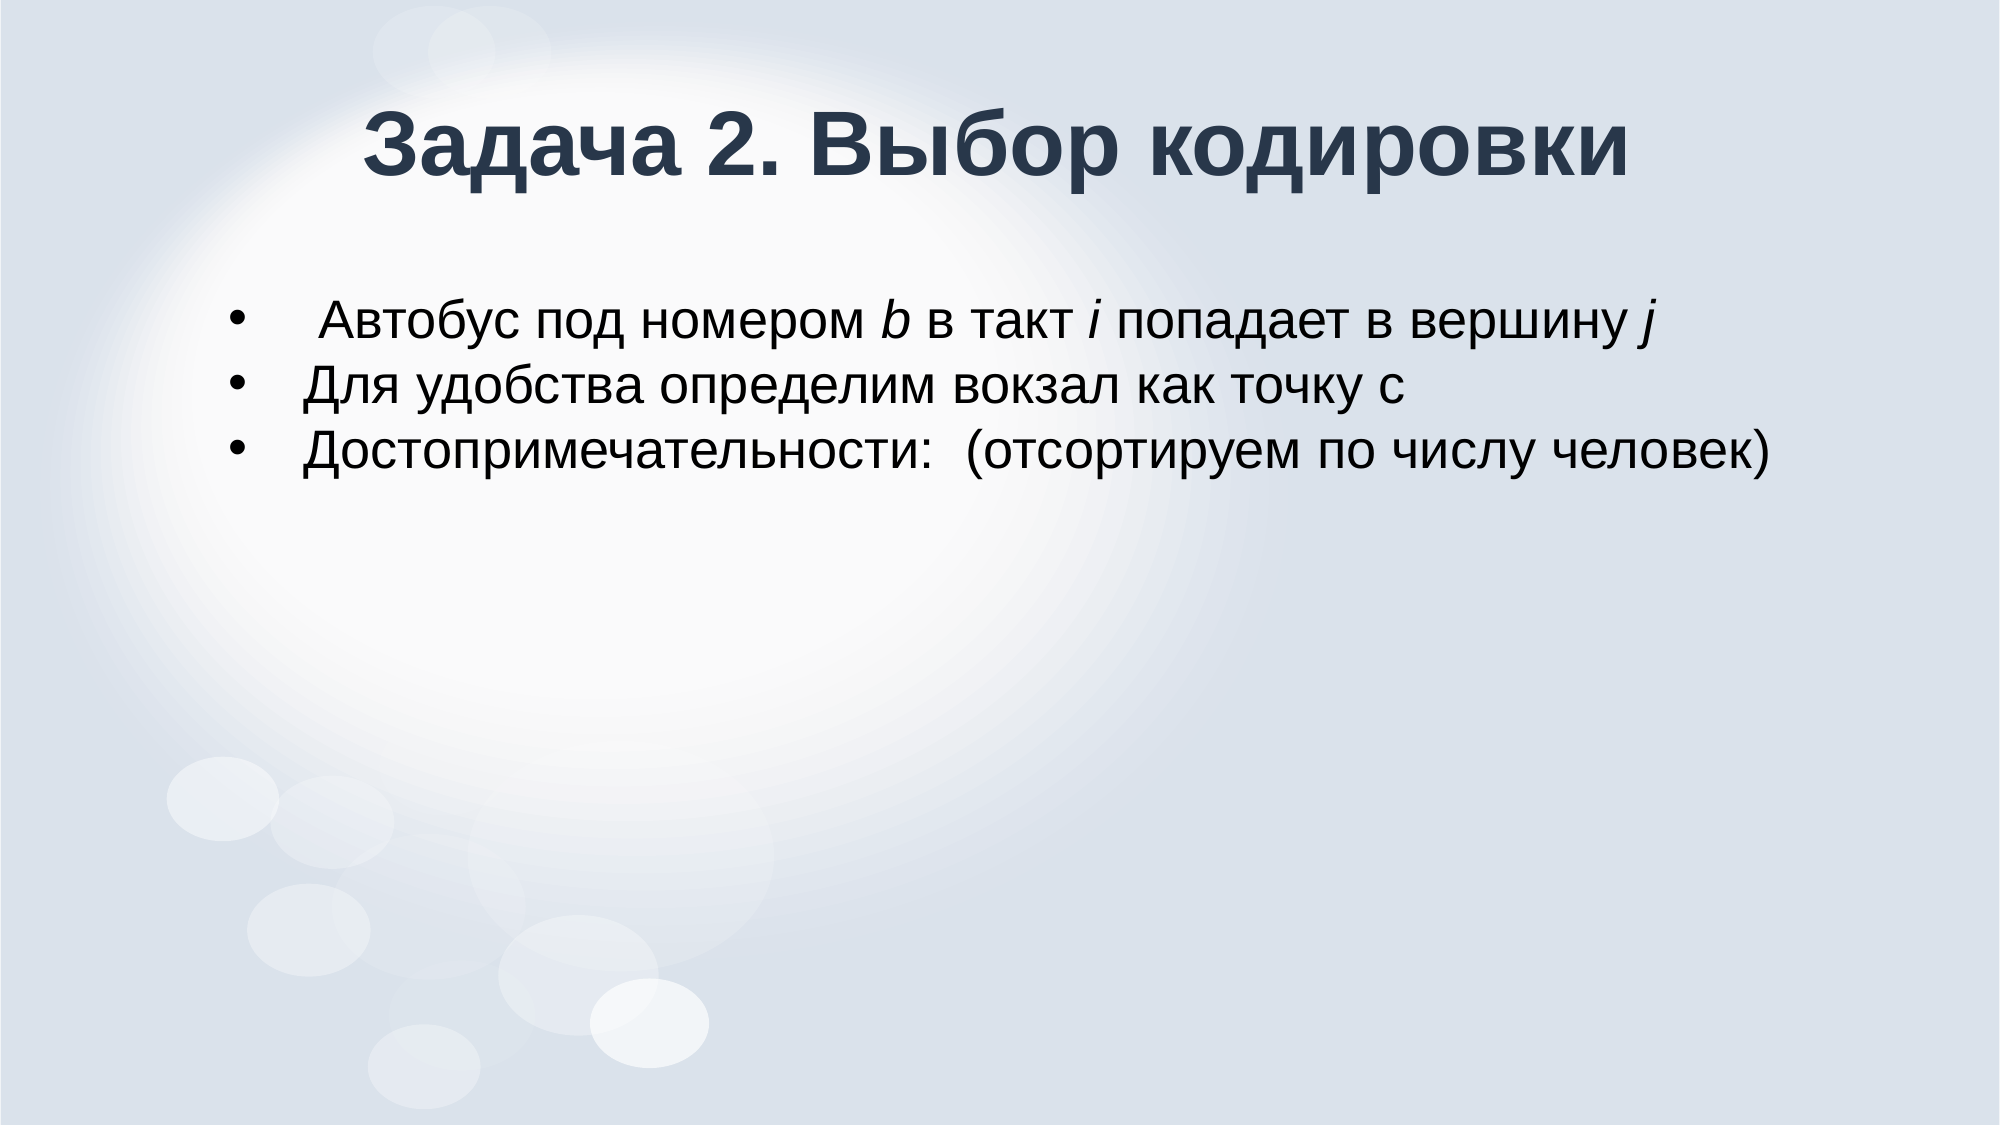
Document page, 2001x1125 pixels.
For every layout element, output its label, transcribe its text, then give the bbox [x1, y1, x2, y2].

title Задача 2. Выбор кодировки [129, 45, 1867, 233]
